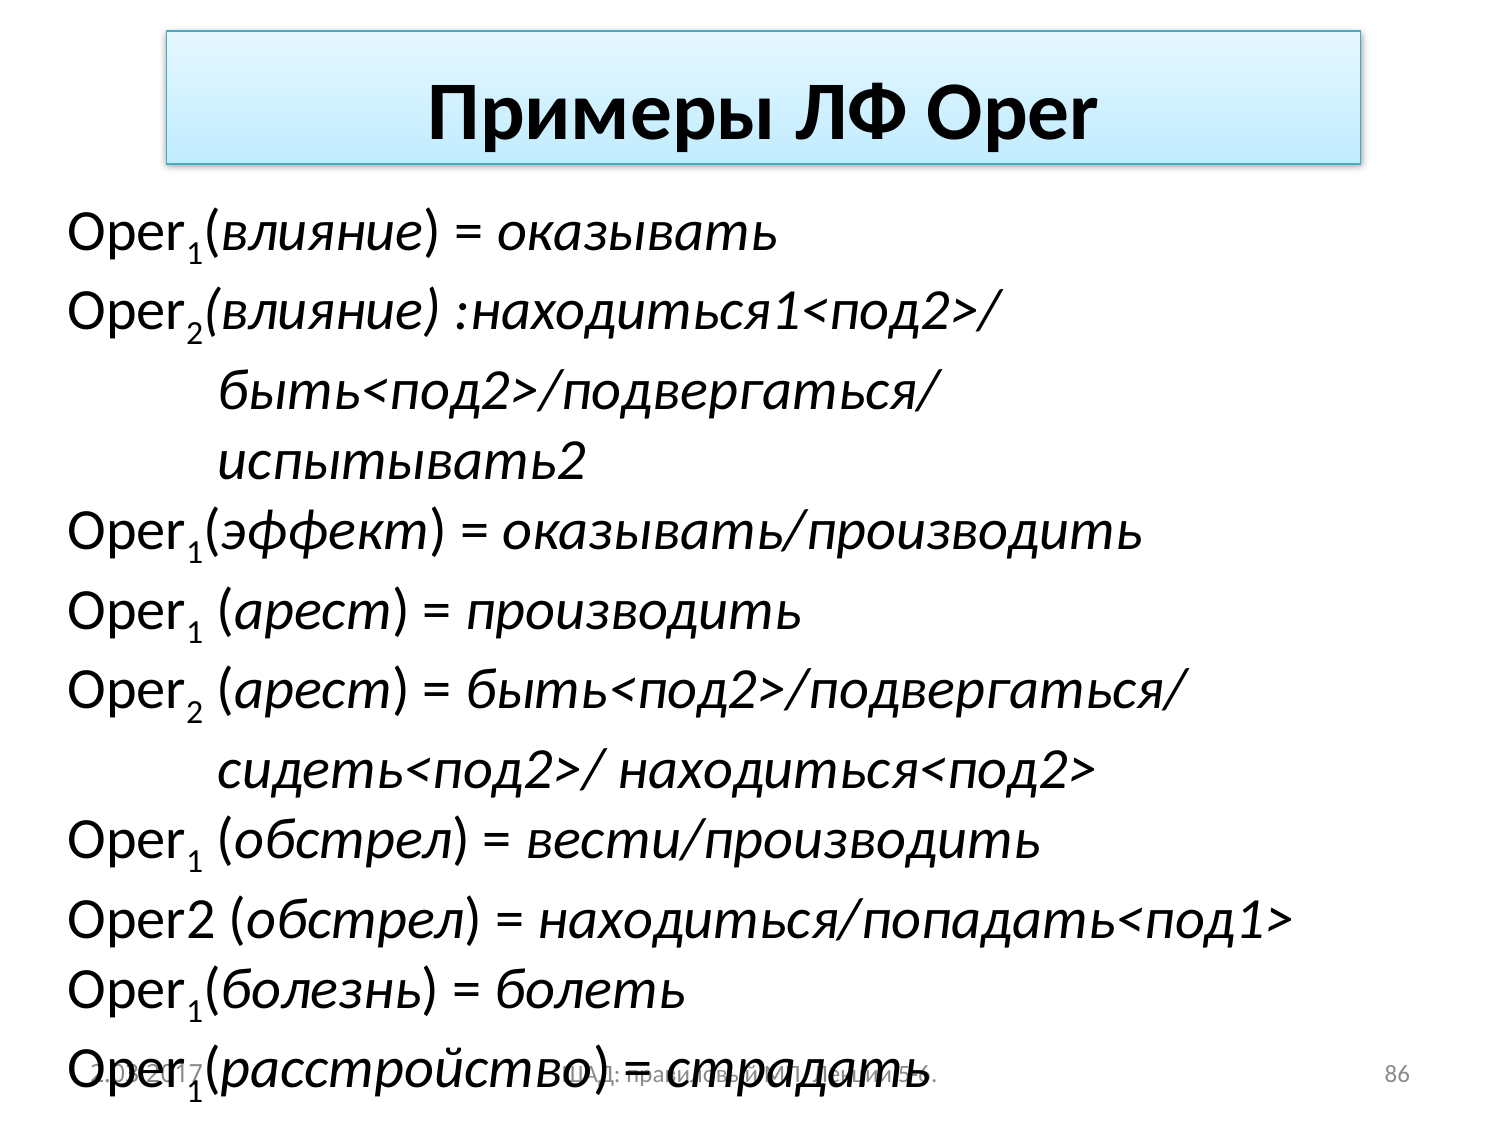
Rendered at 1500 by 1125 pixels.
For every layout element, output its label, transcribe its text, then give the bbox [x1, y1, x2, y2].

title Примеры ЛФ Oper [166, 30, 1361, 165]
footer ШАД: правиловый МП. Лекции 5-6. [512, 1042, 988, 1103]
slide_number 86 [1074, 1042, 1425, 1103]
text_box Oper1(влияние) = оказывать Oper2(влияние) :находиться1<под2>/ быть<под2>/подвергаться/ испытывать2 Oper1(эффект) = оказывать/производить Oper1 (арест) = производить Oper2 (арест) = быть<под2>/подвергаться/ сидеть<под2>/ находиться<под2> Oper1 (обстрел) = вести/производить Oper2 (обстрел) = находиться/попадать<под1> Oper1(болезнь) = болеть Oper1(расстройство) = страдать [53, 184, 1424, 1117]
text_box [99, 1024, 425, 1103]
